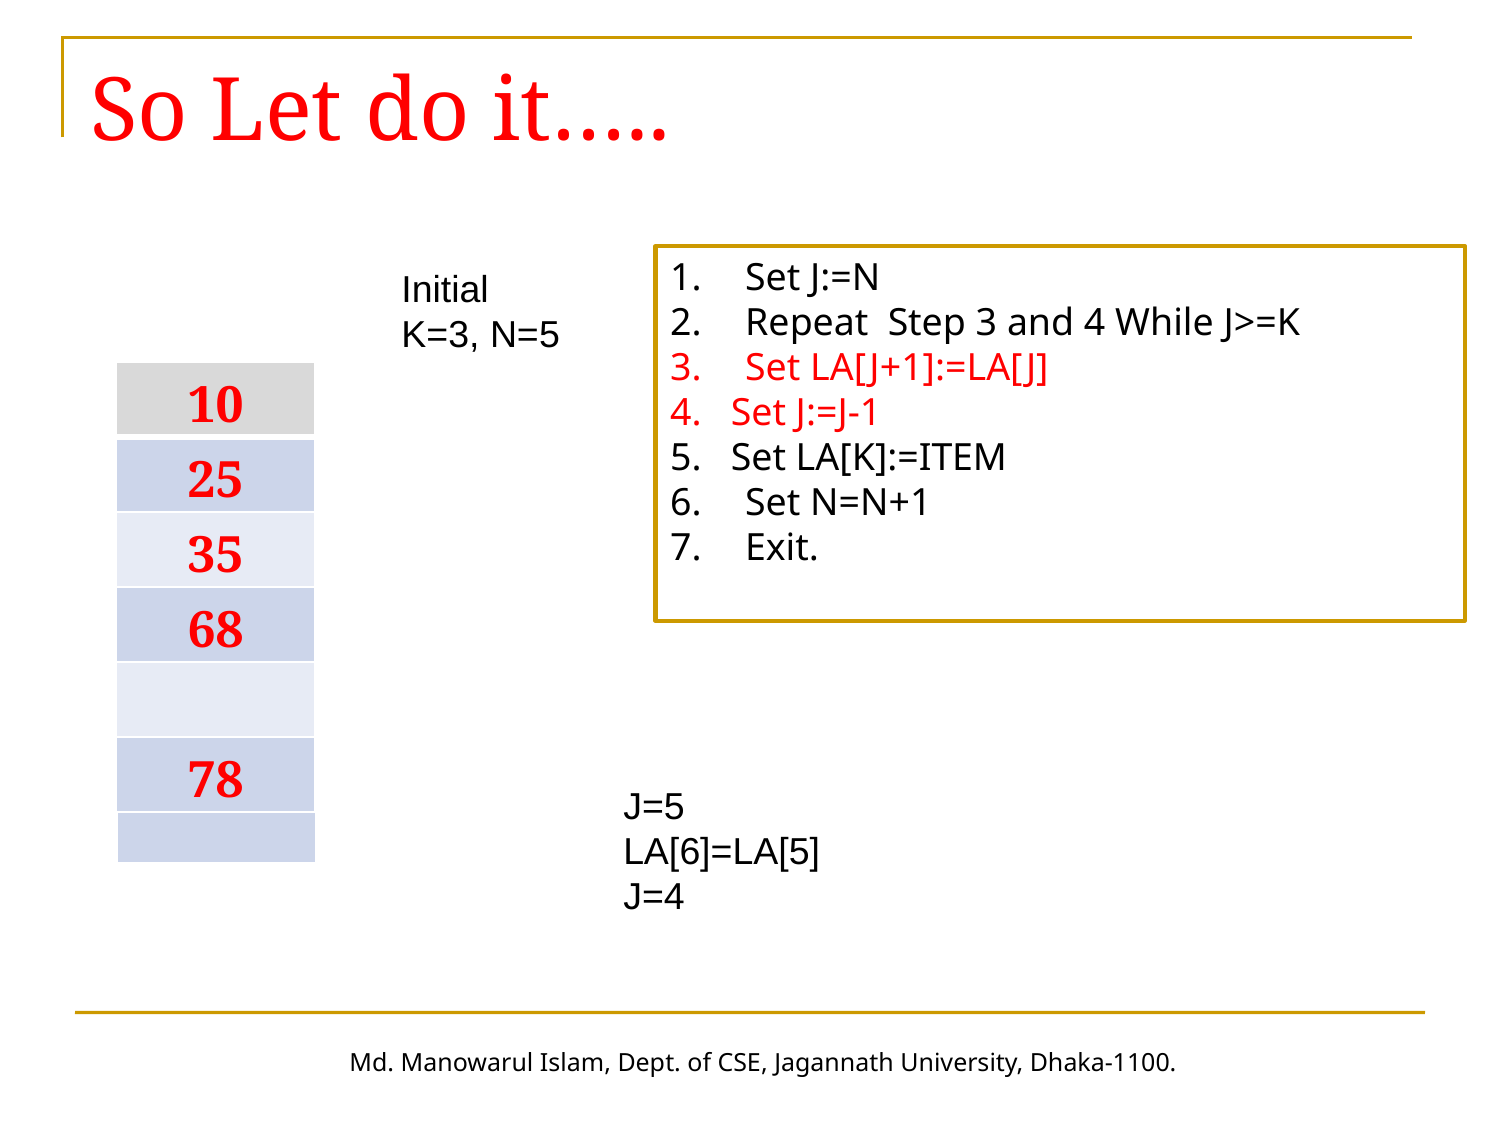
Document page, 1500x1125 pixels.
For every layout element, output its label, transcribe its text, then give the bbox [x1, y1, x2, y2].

text_box Set J:=N Repeat Step 3 and 4 While J>=K Set LA[J+1]:=LA[J] 4. Set J:=J-1 5. Set LA[K]:=ITEM 6. Set N=N+1 7. Exit. [653, 244, 1467, 623]
table_cell 25 [117, 440, 314, 511]
table_cell [117, 663, 314, 736]
text_box Initial K=3, N=5 [386, 257, 739, 363]
title So Let do it….. [74, 45, 1426, 233]
table_cell 35 [117, 513, 314, 586]
table_cell 68 [117, 588, 314, 661]
table_cell [118, 813, 315, 862]
text_box J=5 LA[6]=LA[5] J=4 [608, 774, 1281, 1105]
table_cell 78 [117, 738, 314, 811]
table_header 10 [117, 363, 314, 434]
